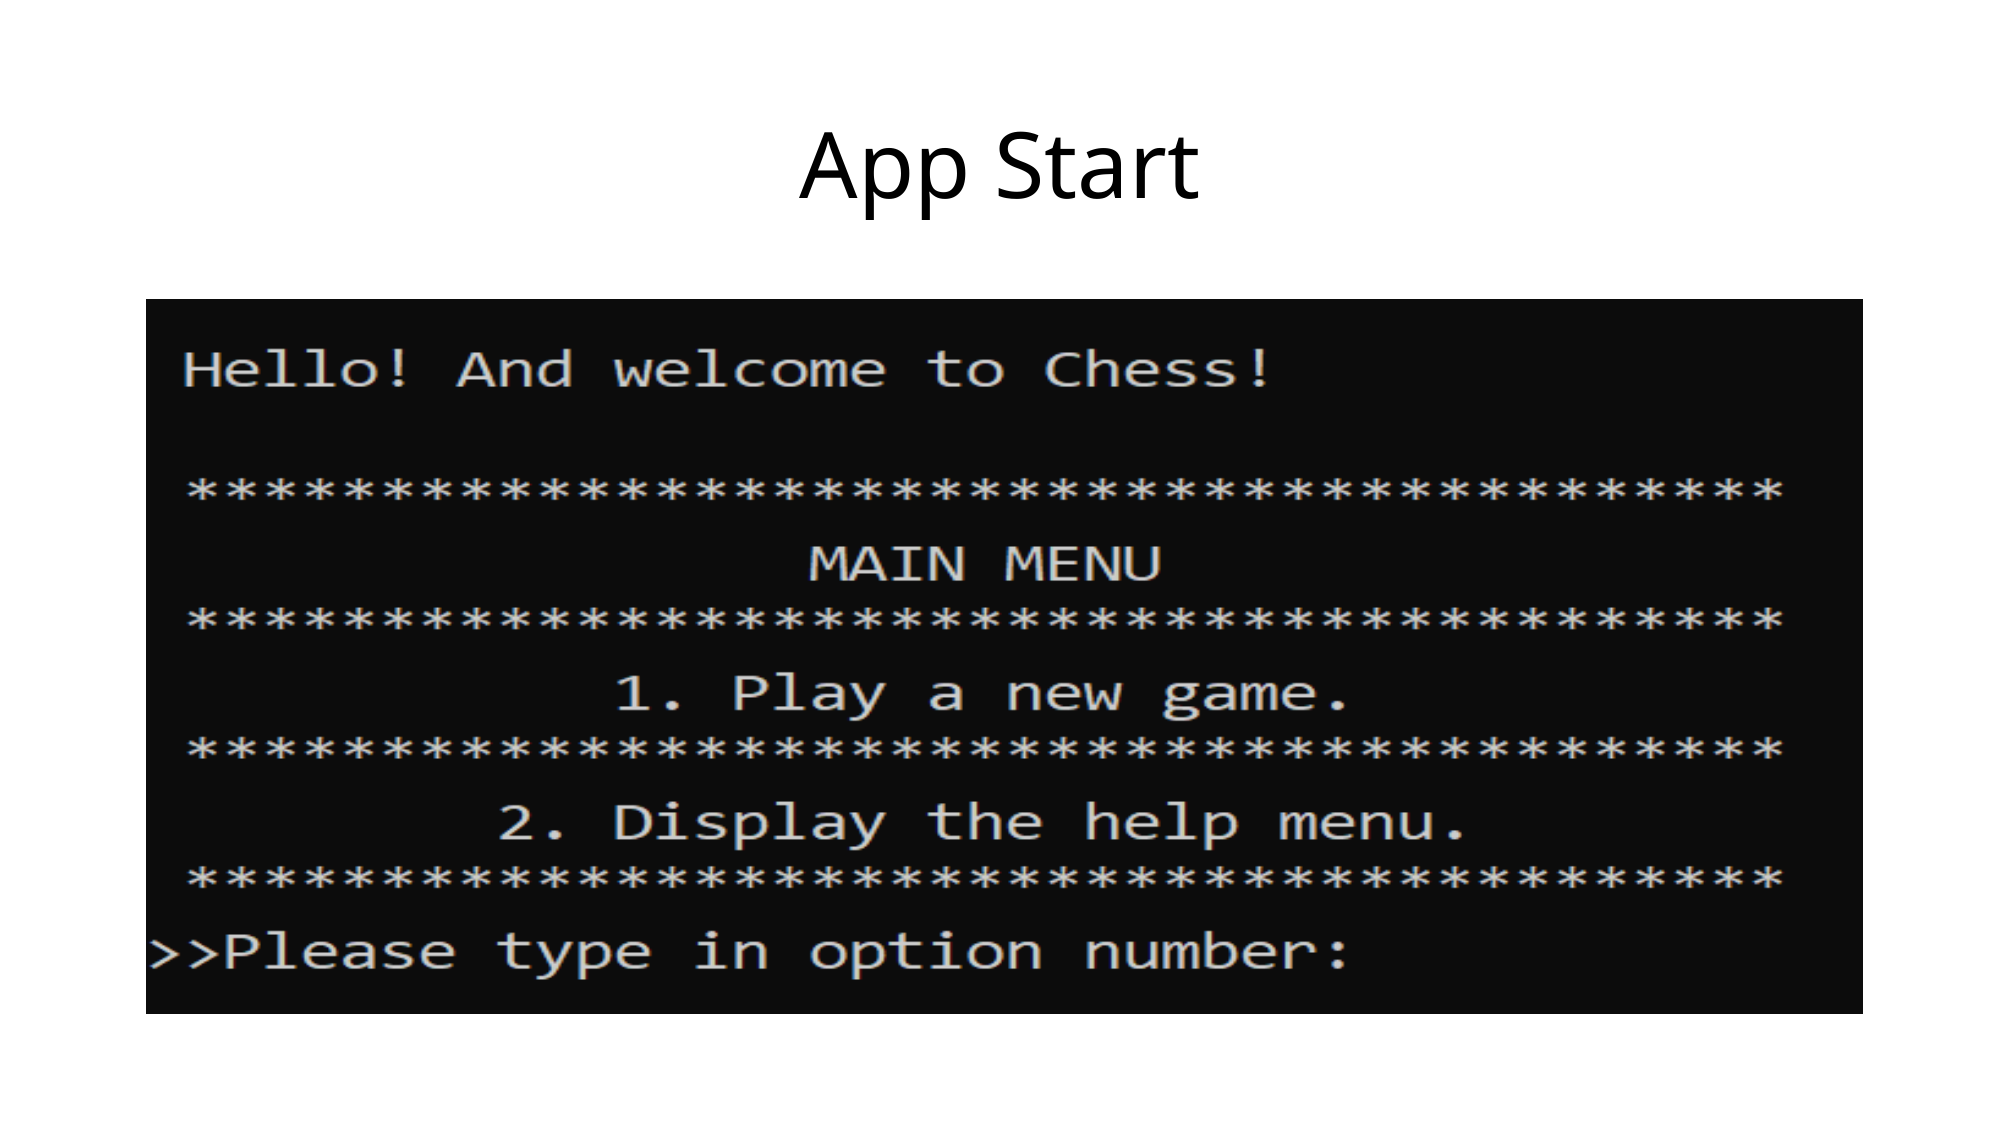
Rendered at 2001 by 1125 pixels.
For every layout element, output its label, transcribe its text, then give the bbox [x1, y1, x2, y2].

title App Start [137, 59, 1863, 278]
picture [146, 299, 1863, 1014]
